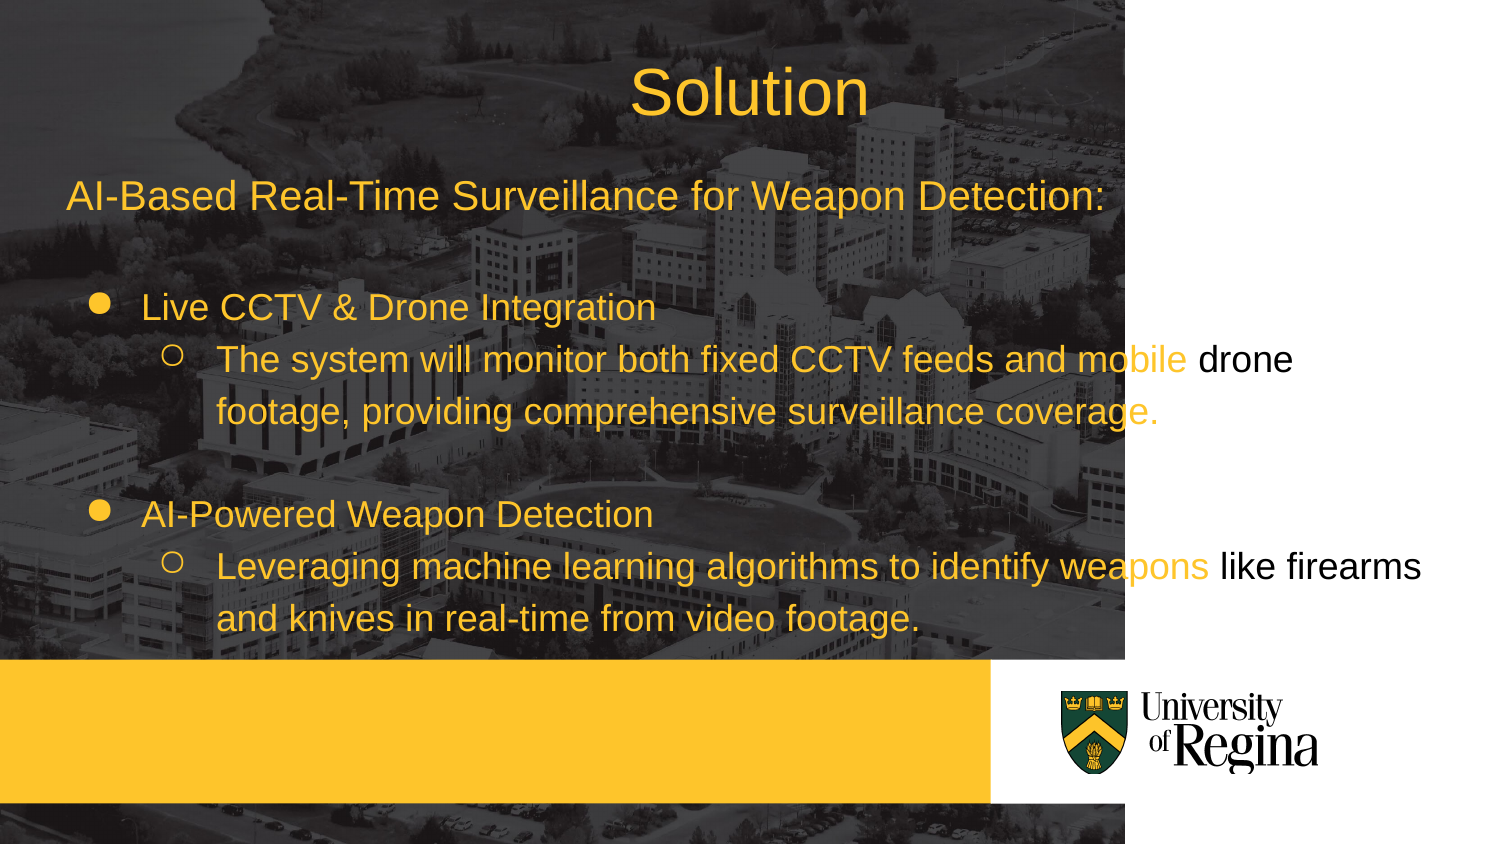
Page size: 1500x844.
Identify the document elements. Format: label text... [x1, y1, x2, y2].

picture [0, 804, 1125, 844]
title Solution [51, 41, 1449, 144]
picture [0, 0, 1125, 659]
picture [1061, 691, 1318, 774]
subtitle AI-Based Real-Time Surveillance for Weapon Detection: Live CCTV & Drone Integration The system will monitor both fixed CCTV feeds and mobile drone footage, providing comprehensive surveillance coverage. AI-Powered Weapon Detection Leveraging machine learning algorithms to identify weapons like firearms and knives in real-time from video footage. [51, 153, 1449, 642]
